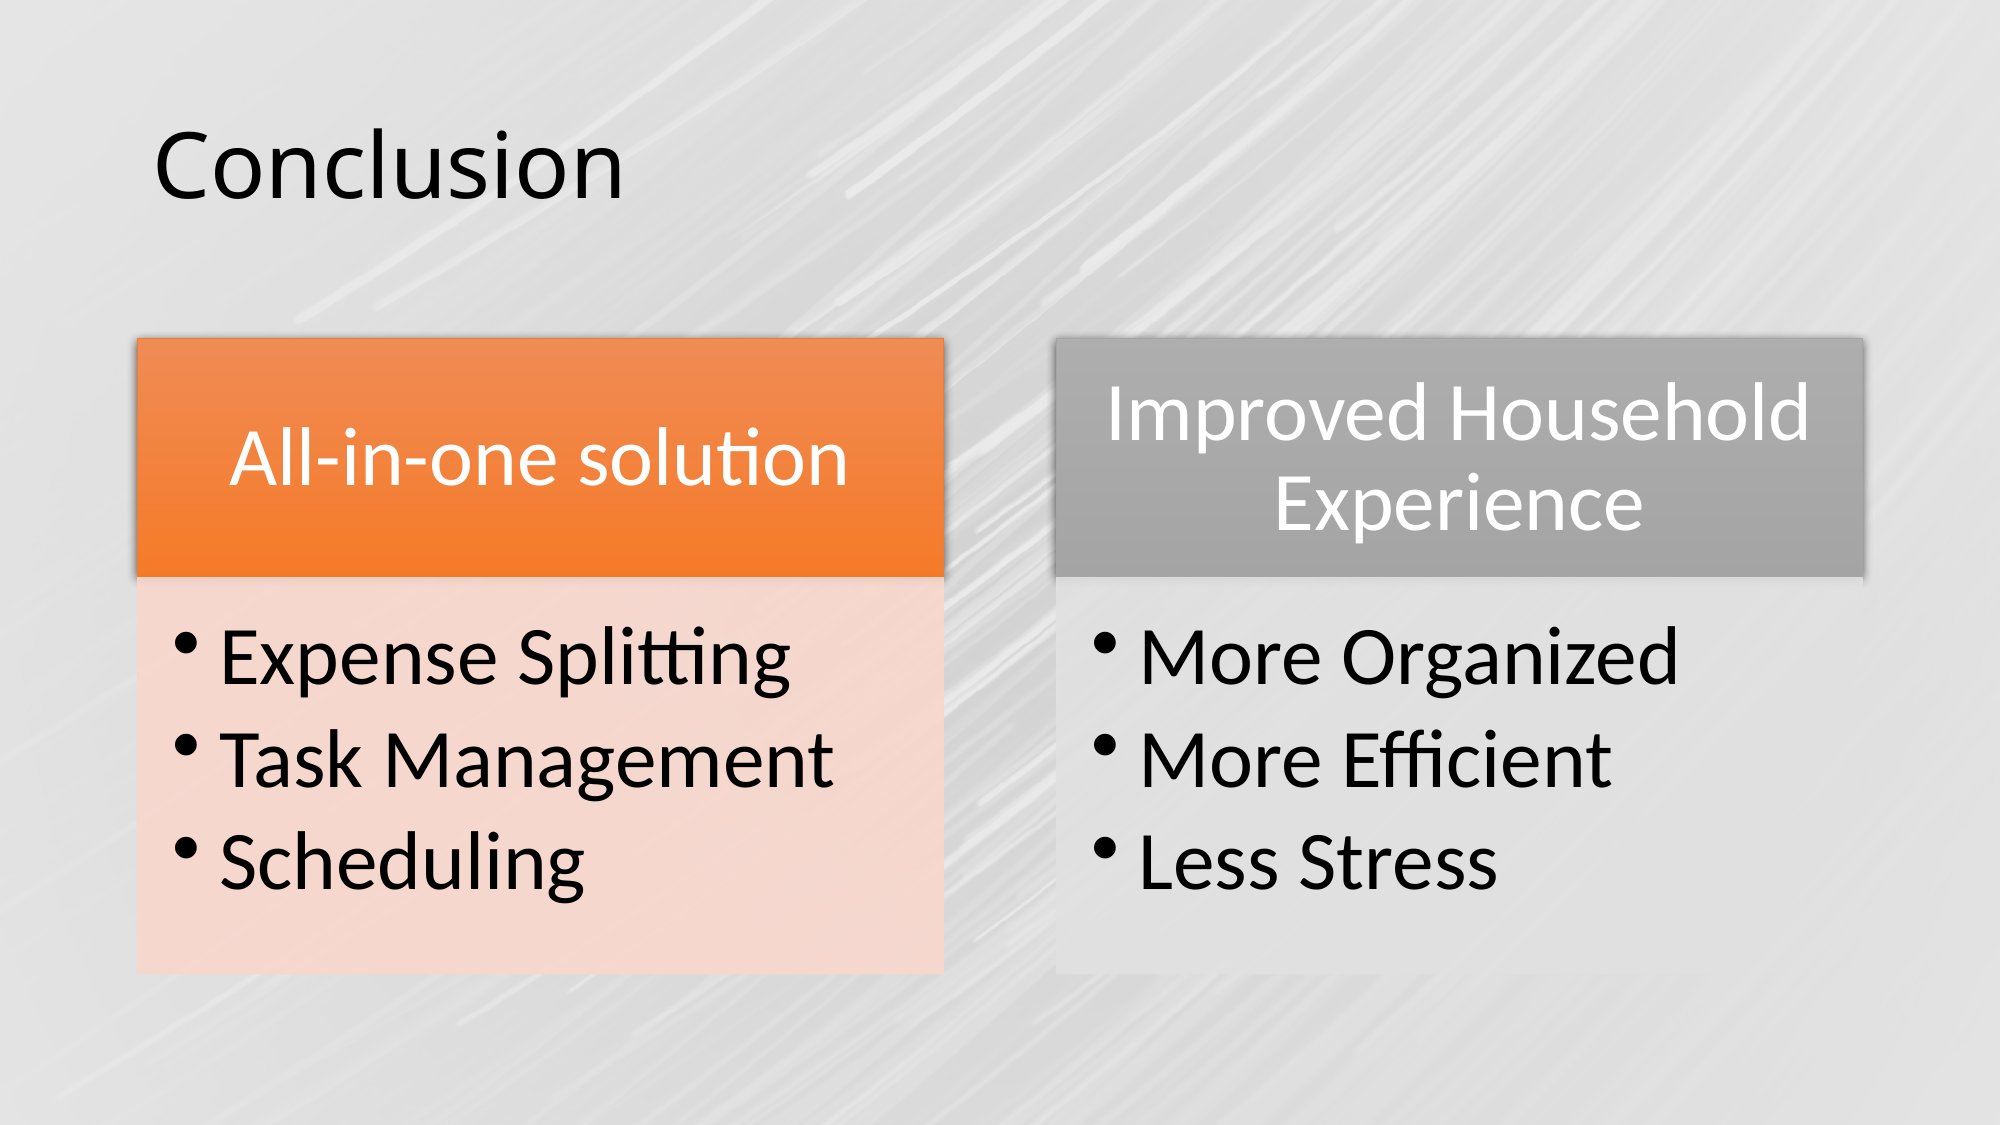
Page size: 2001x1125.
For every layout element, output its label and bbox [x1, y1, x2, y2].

list [137, 299, 1863, 1014]
picture [0, 0, 2000, 1125]
